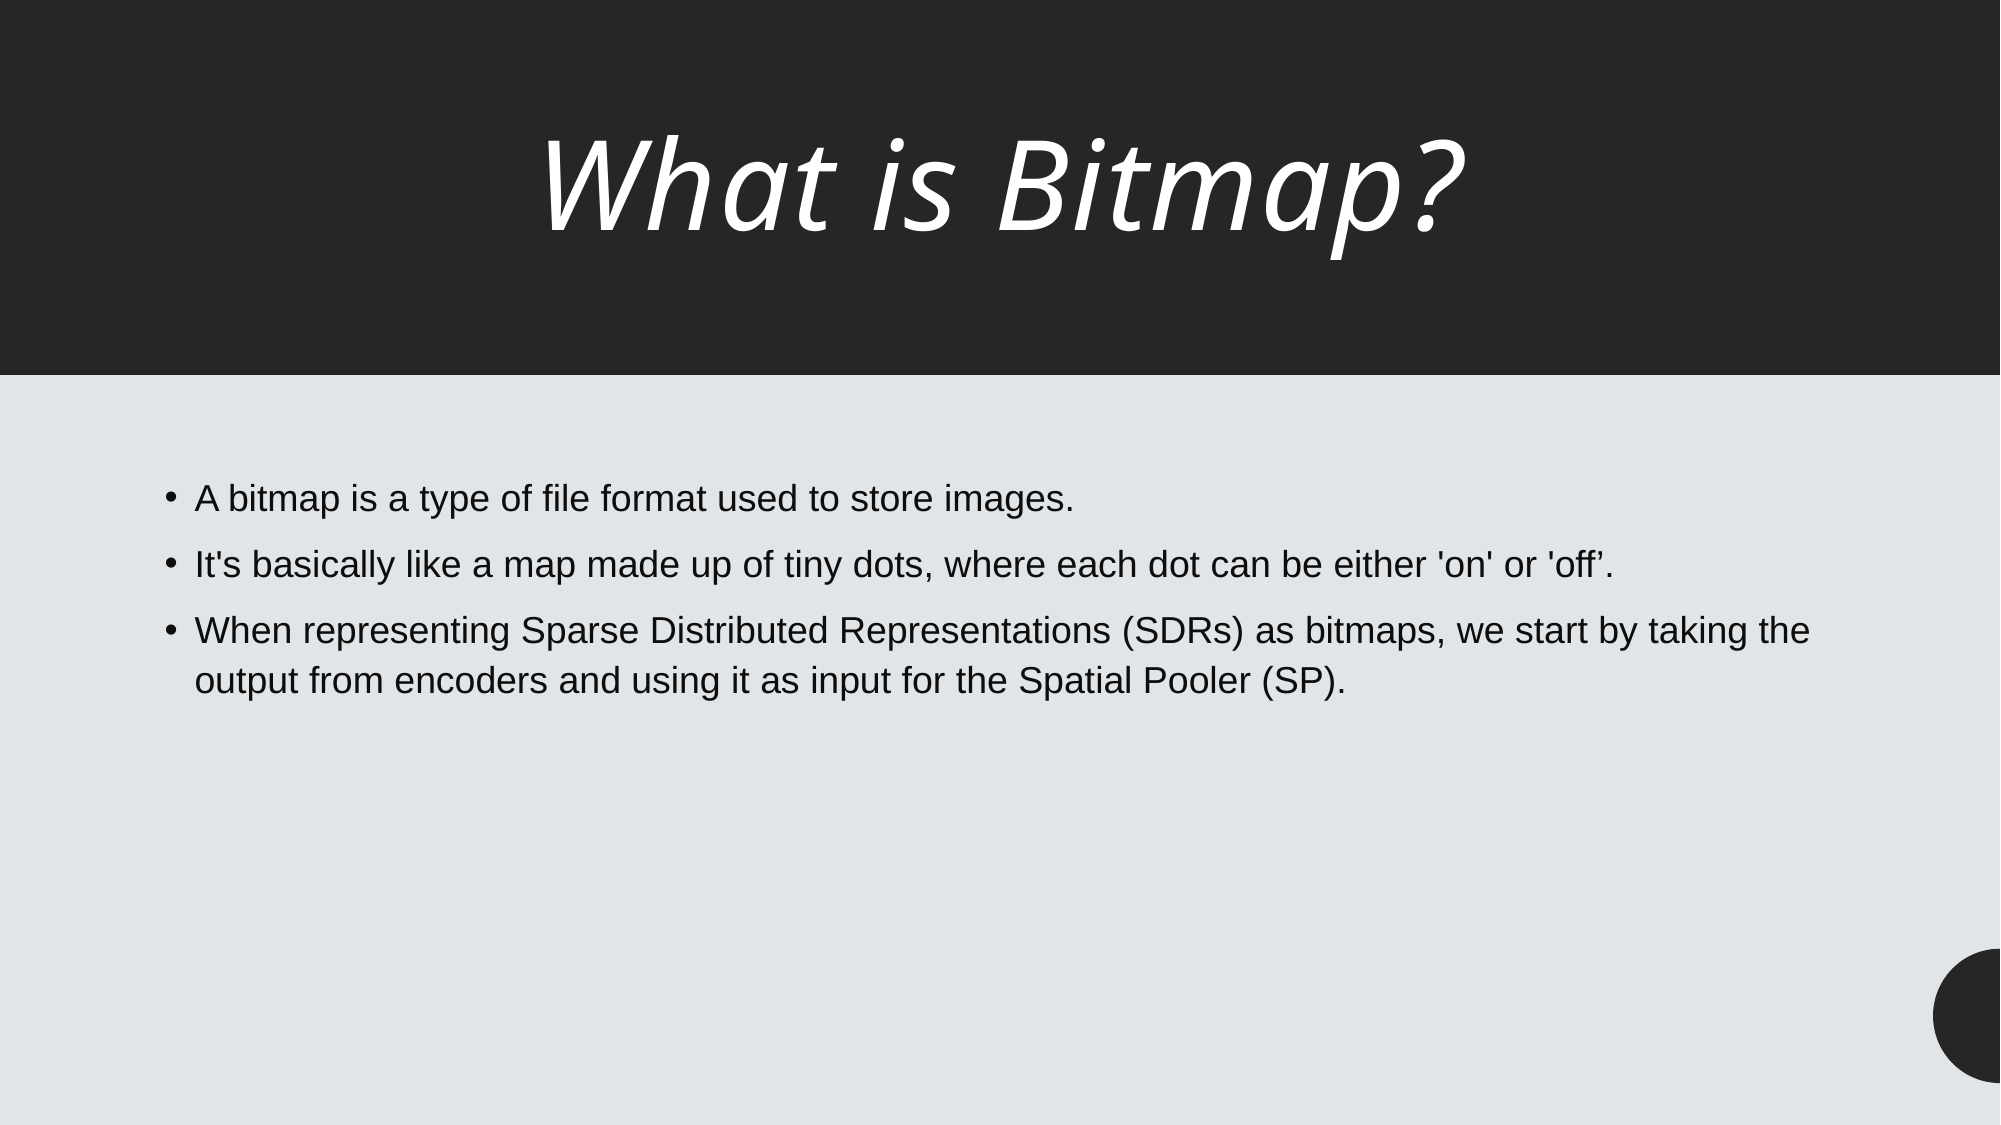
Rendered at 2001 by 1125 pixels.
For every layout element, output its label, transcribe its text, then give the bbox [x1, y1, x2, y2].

text_box [1933, 948, 2000, 1084]
title What is Bitmap? [124, 62, 1875, 318]
list A bitmap is a type of file format used to store images. It's basically like a map made up of tiny dots, where each dot can be either 'on' or 'off’. When representing Sparse Distributed Representations (SDRs) as bitmaps, we start by taking the output from encoders and using it as input for the Spatial Pooler (SP). [149, 462, 1851, 1033]
text_box [0, 0, 2000, 376]
text_box [0, 376, 2000, 1125]
text_box [149, 462, 946, 983]
